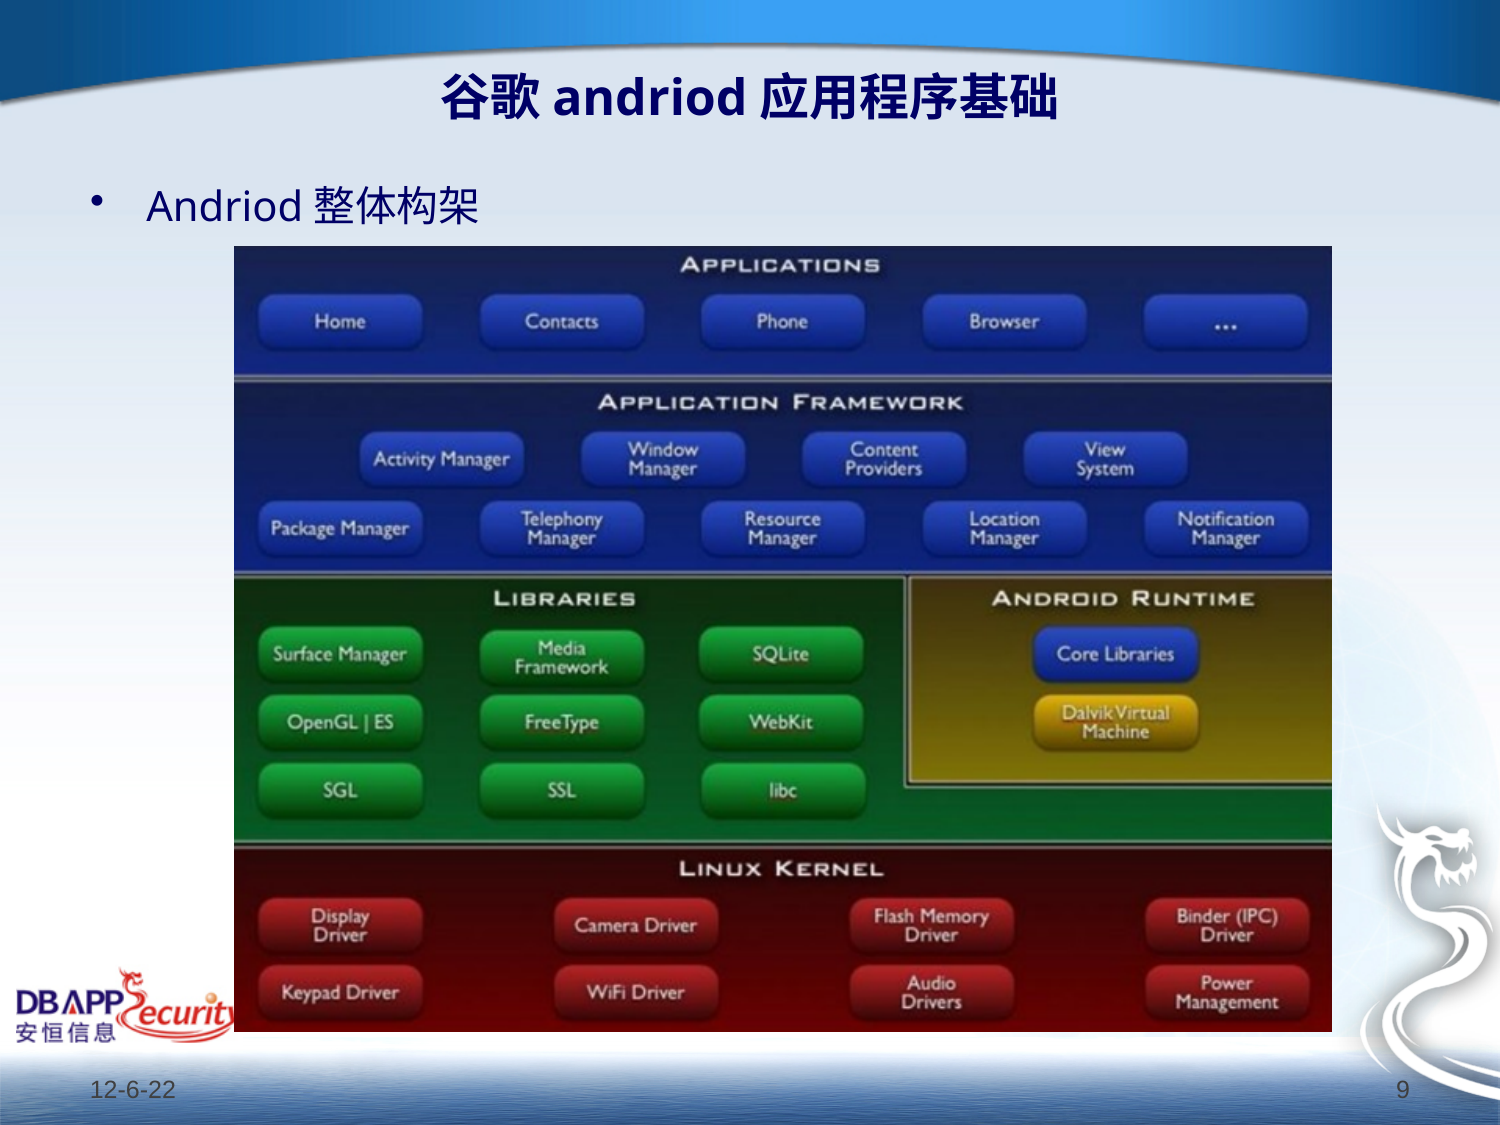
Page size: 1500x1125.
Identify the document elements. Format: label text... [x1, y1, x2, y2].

picture [0, 0, 1500, 1125]
title 谷歌andriod应用程序基础 [74, 42, 1426, 150]
list Andriod整体构架 [74, 172, 1426, 1036]
picture [234, 245, 1332, 1033]
